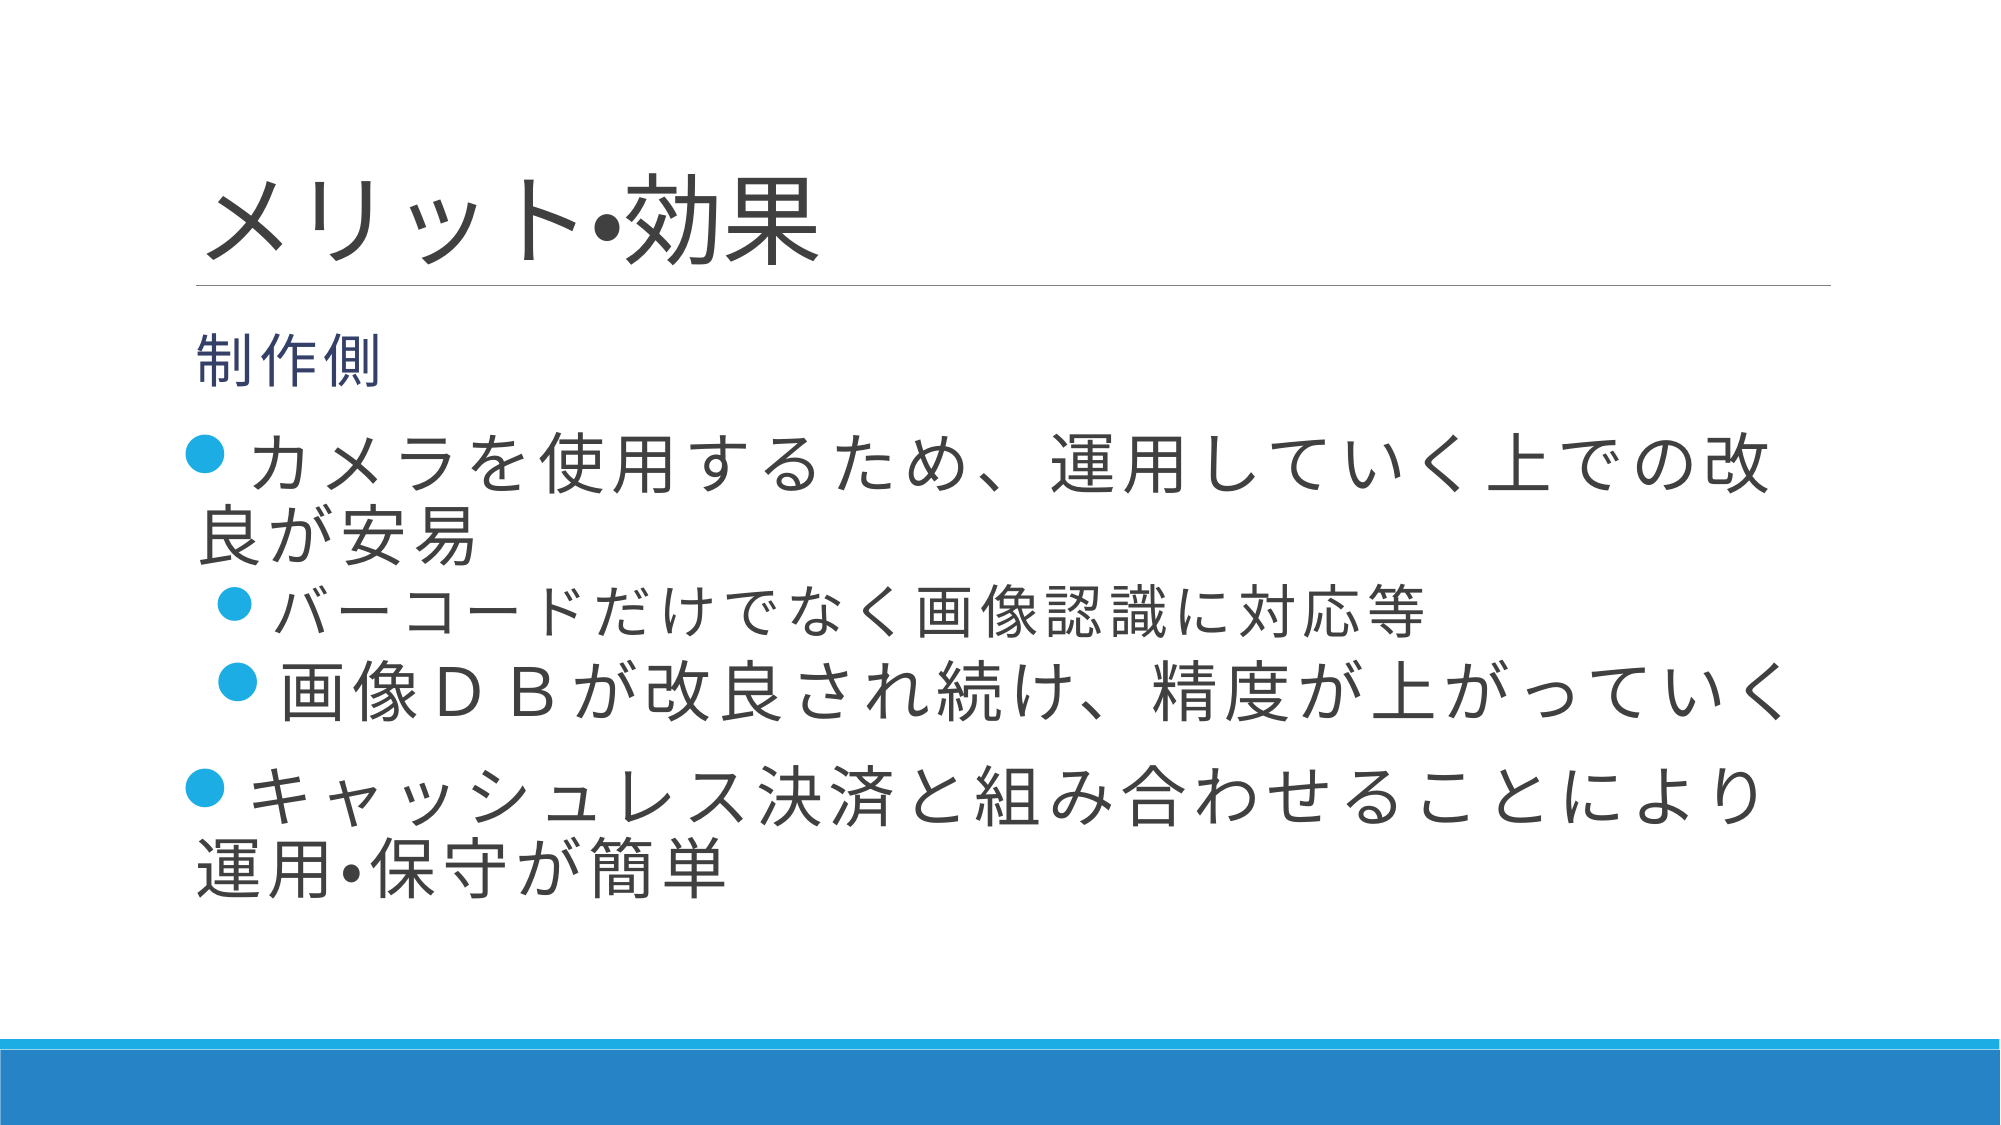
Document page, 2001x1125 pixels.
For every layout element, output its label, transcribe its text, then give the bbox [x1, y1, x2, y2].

list カメラを使用するため、運用していく上での改良が安易 バーコードだけでなく画像認識に対応等 画像ＤＢが改良され続け、精度が上がっていく キャッシュレス決済と組み合わせることにより運用・保守が簡単 [180, 423, 1812, 978]
title メリット・効果 [180, 47, 1830, 285]
list 制作側 [180, 302, 990, 423]
